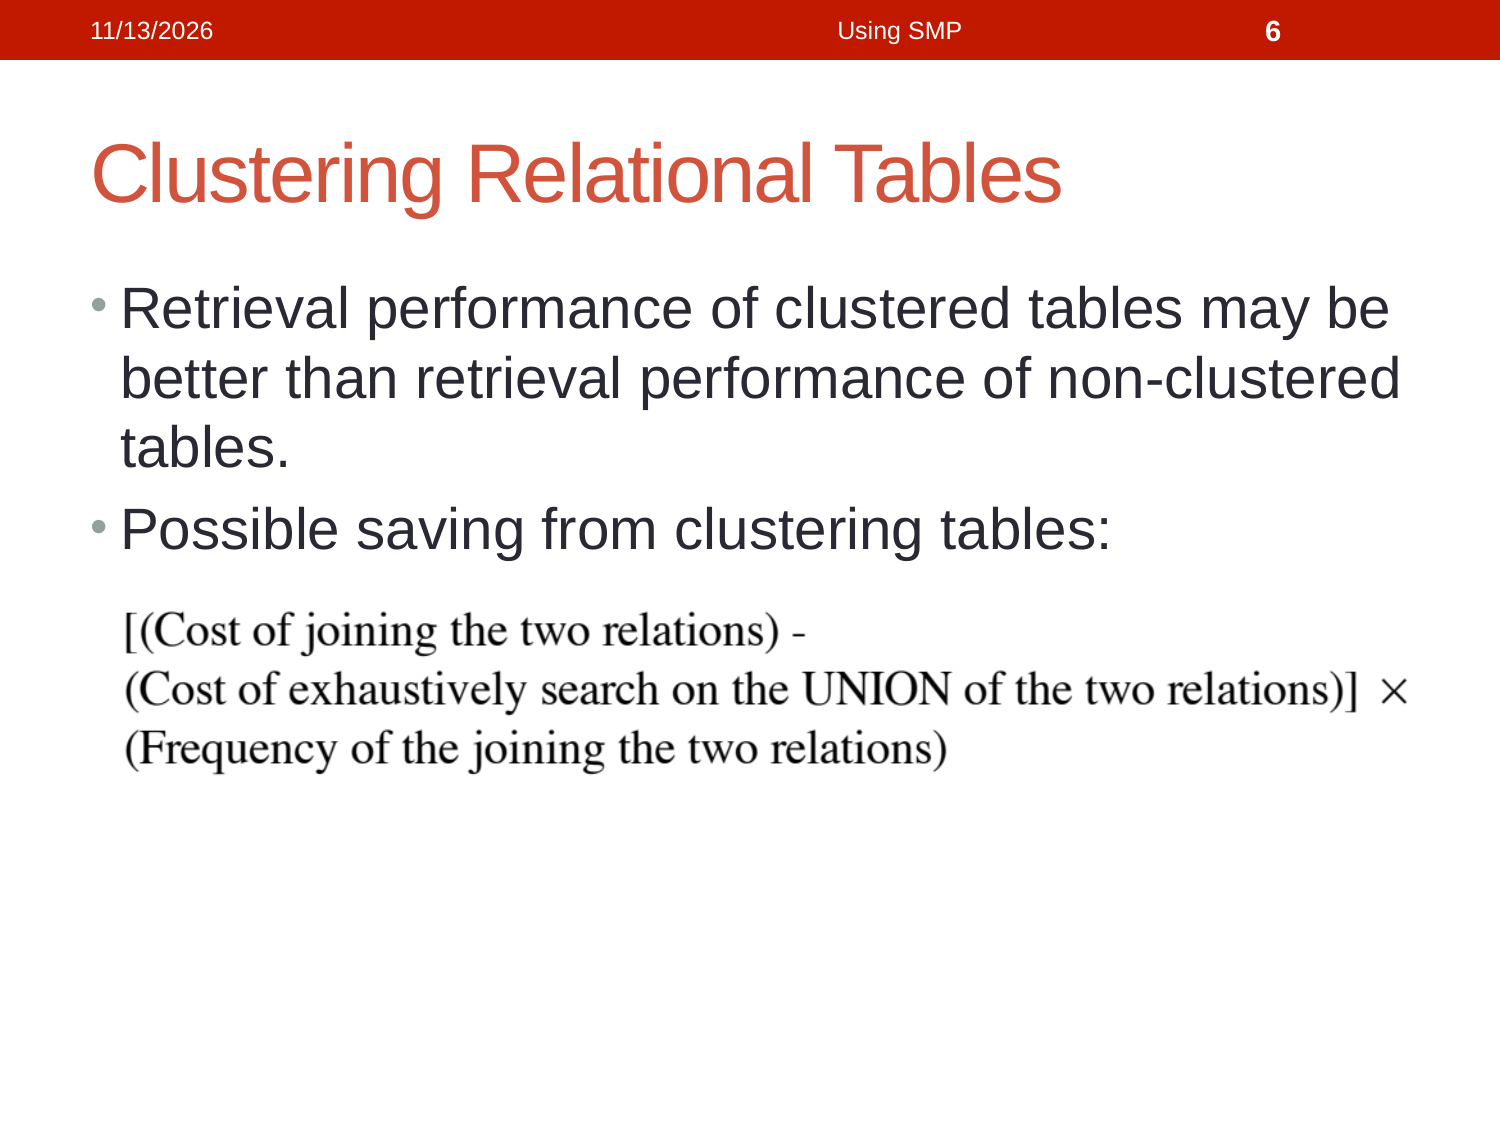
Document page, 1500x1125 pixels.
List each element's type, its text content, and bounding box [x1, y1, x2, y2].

list Retrieval performance of clustered tables may be better than retrieval performance of non-clustered tables. Possible saving from clustering tables: [75, 262, 1425, 1063]
footer Using SMP [562, 3, 1238, 57]
slide_number 6 [1250, 3, 1425, 57]
title Clustering Relational Tables [75, 87, 1425, 250]
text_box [123, 609, 1433, 776]
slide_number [75, 3, 550, 57]
